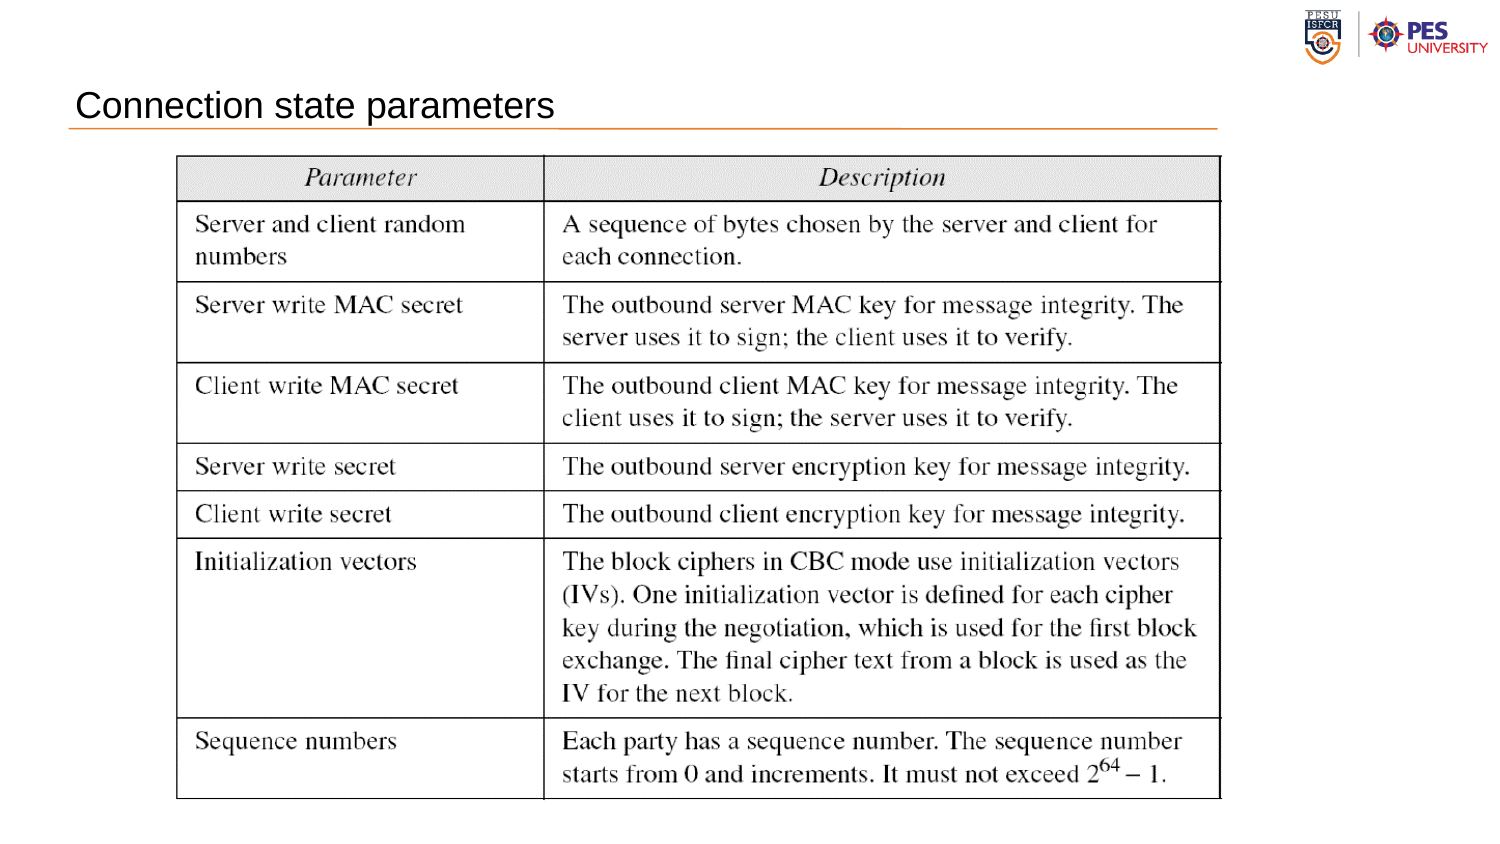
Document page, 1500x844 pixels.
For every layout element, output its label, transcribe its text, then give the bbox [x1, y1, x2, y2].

picture [149, 148, 1239, 813]
title Connection state parameters [75, 33, 1425, 175]
picture [1301, 7, 1344, 33]
picture [1367, 15, 1488, 53]
